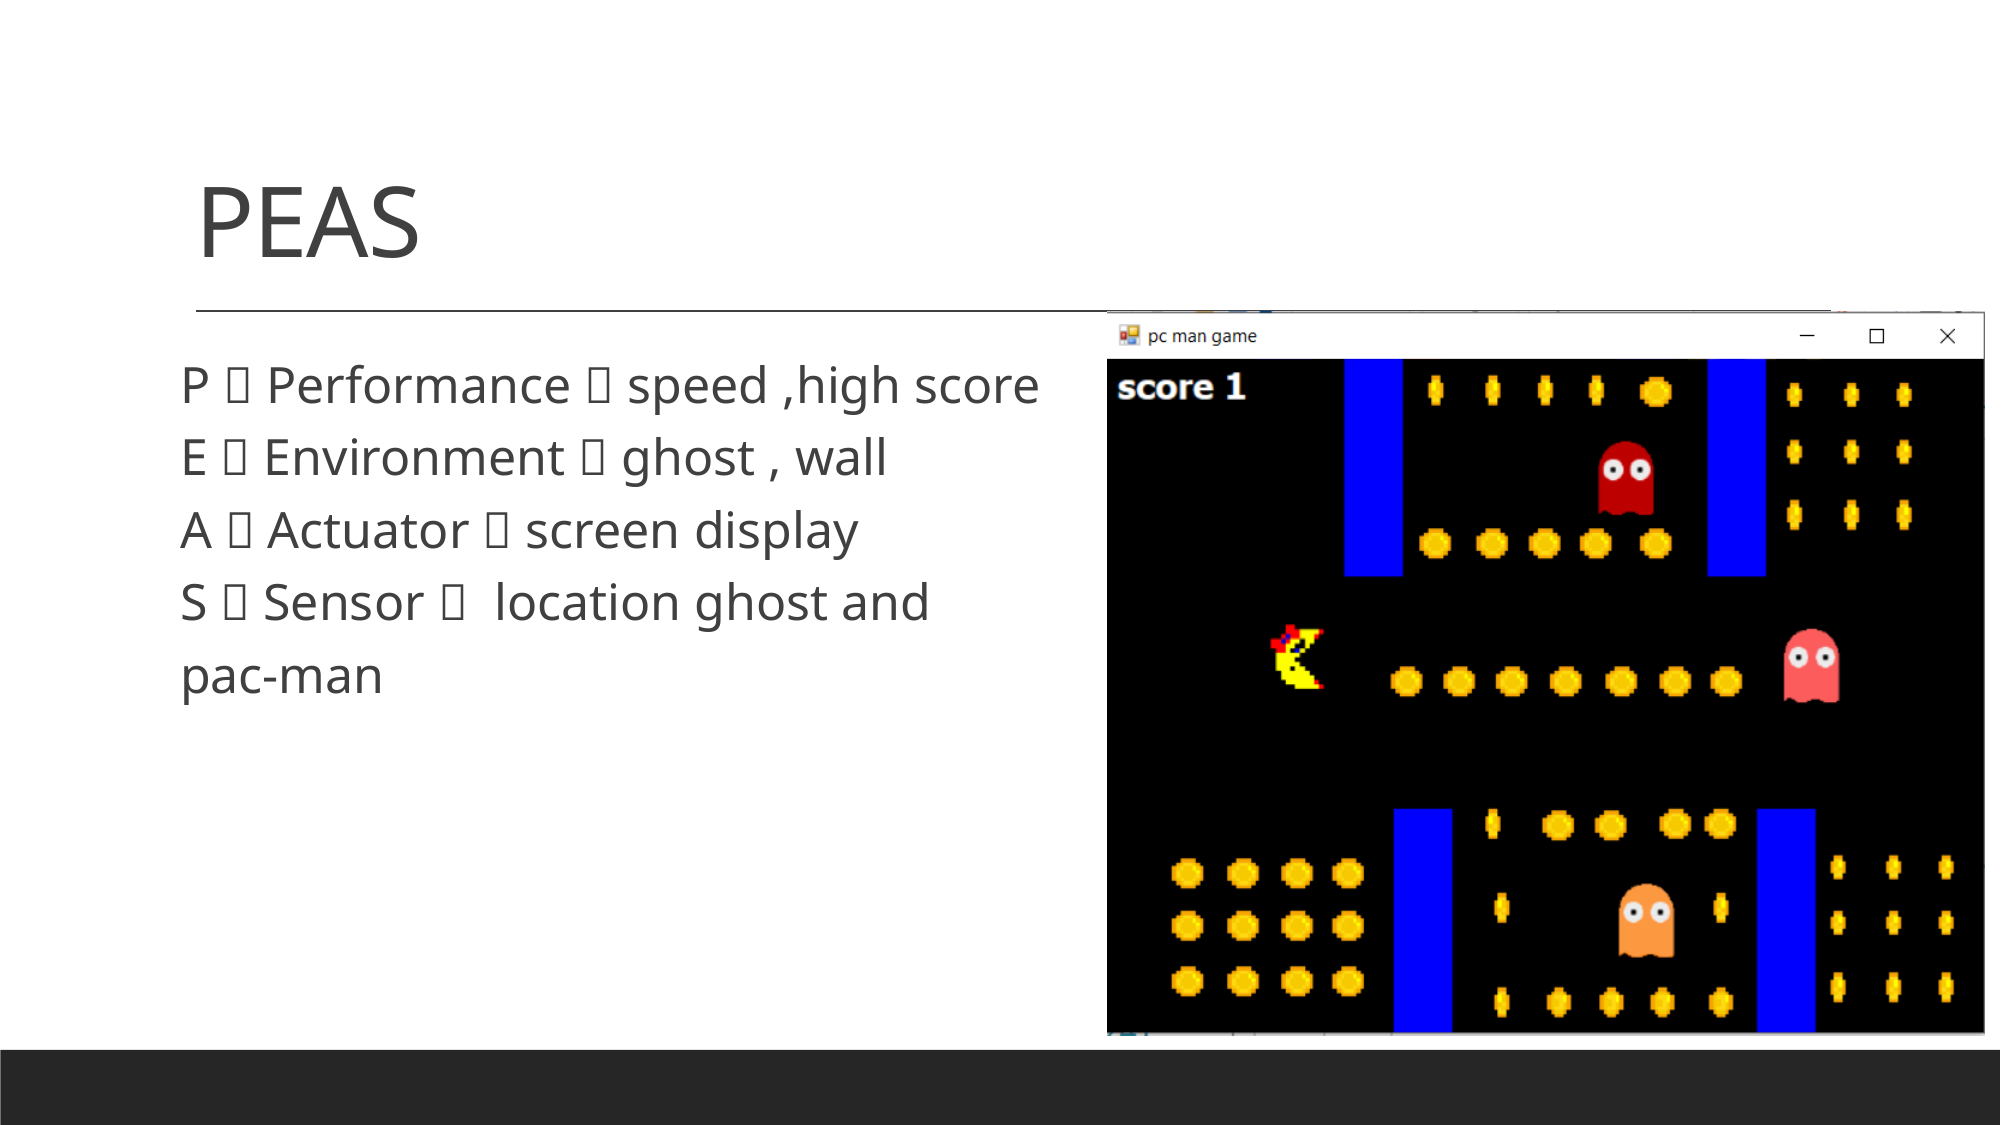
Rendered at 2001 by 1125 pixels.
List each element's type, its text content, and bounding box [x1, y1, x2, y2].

list P  Performance  speed ,high score E  Environment  ghost , wall A  Actuator  screen display S  Sensor  location ghost and pac-man [180, 345, 1104, 963]
title PEAS [180, 47, 1830, 285]
picture [1107, 310, 1986, 1037]
